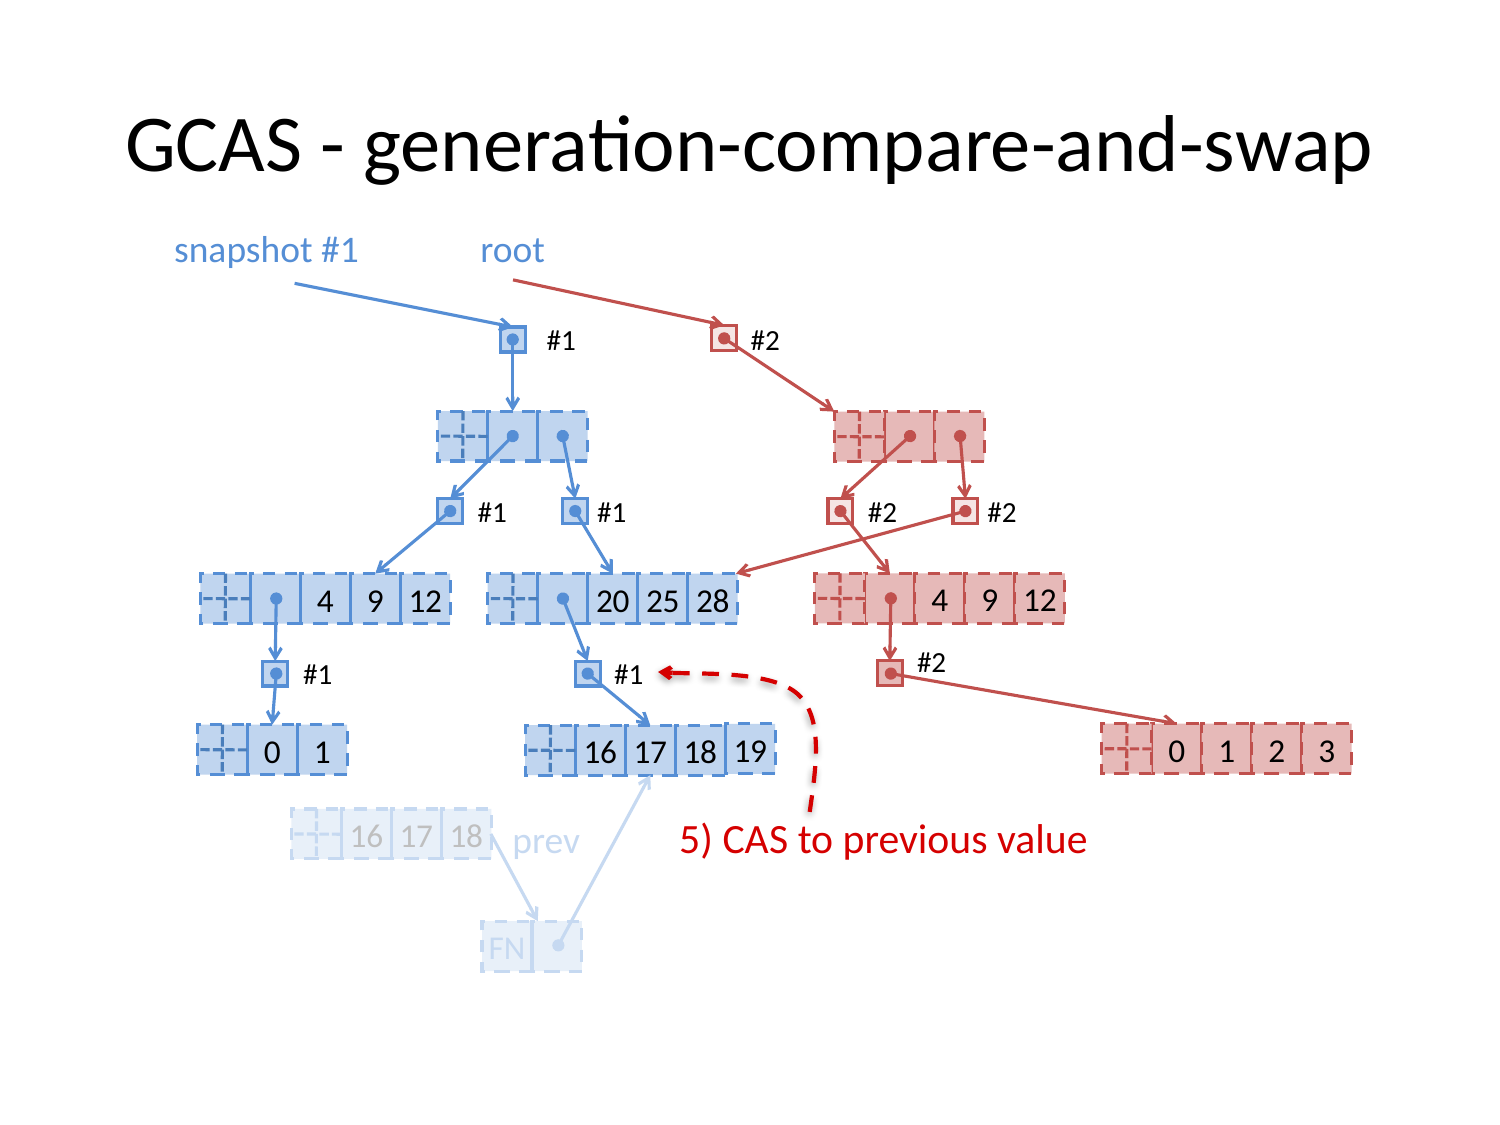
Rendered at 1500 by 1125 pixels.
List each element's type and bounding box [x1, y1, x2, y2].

text_box [159, 217, 375, 278]
text_box [877, 635, 1352, 774]
title [75, 45, 1425, 233]
text_box [291, 648, 1130, 972]
text_box [196, 648, 364, 775]
text_box [199, 279, 1065, 643]
text_box [562, 485, 658, 562]
text_box [465, 217, 560, 278]
